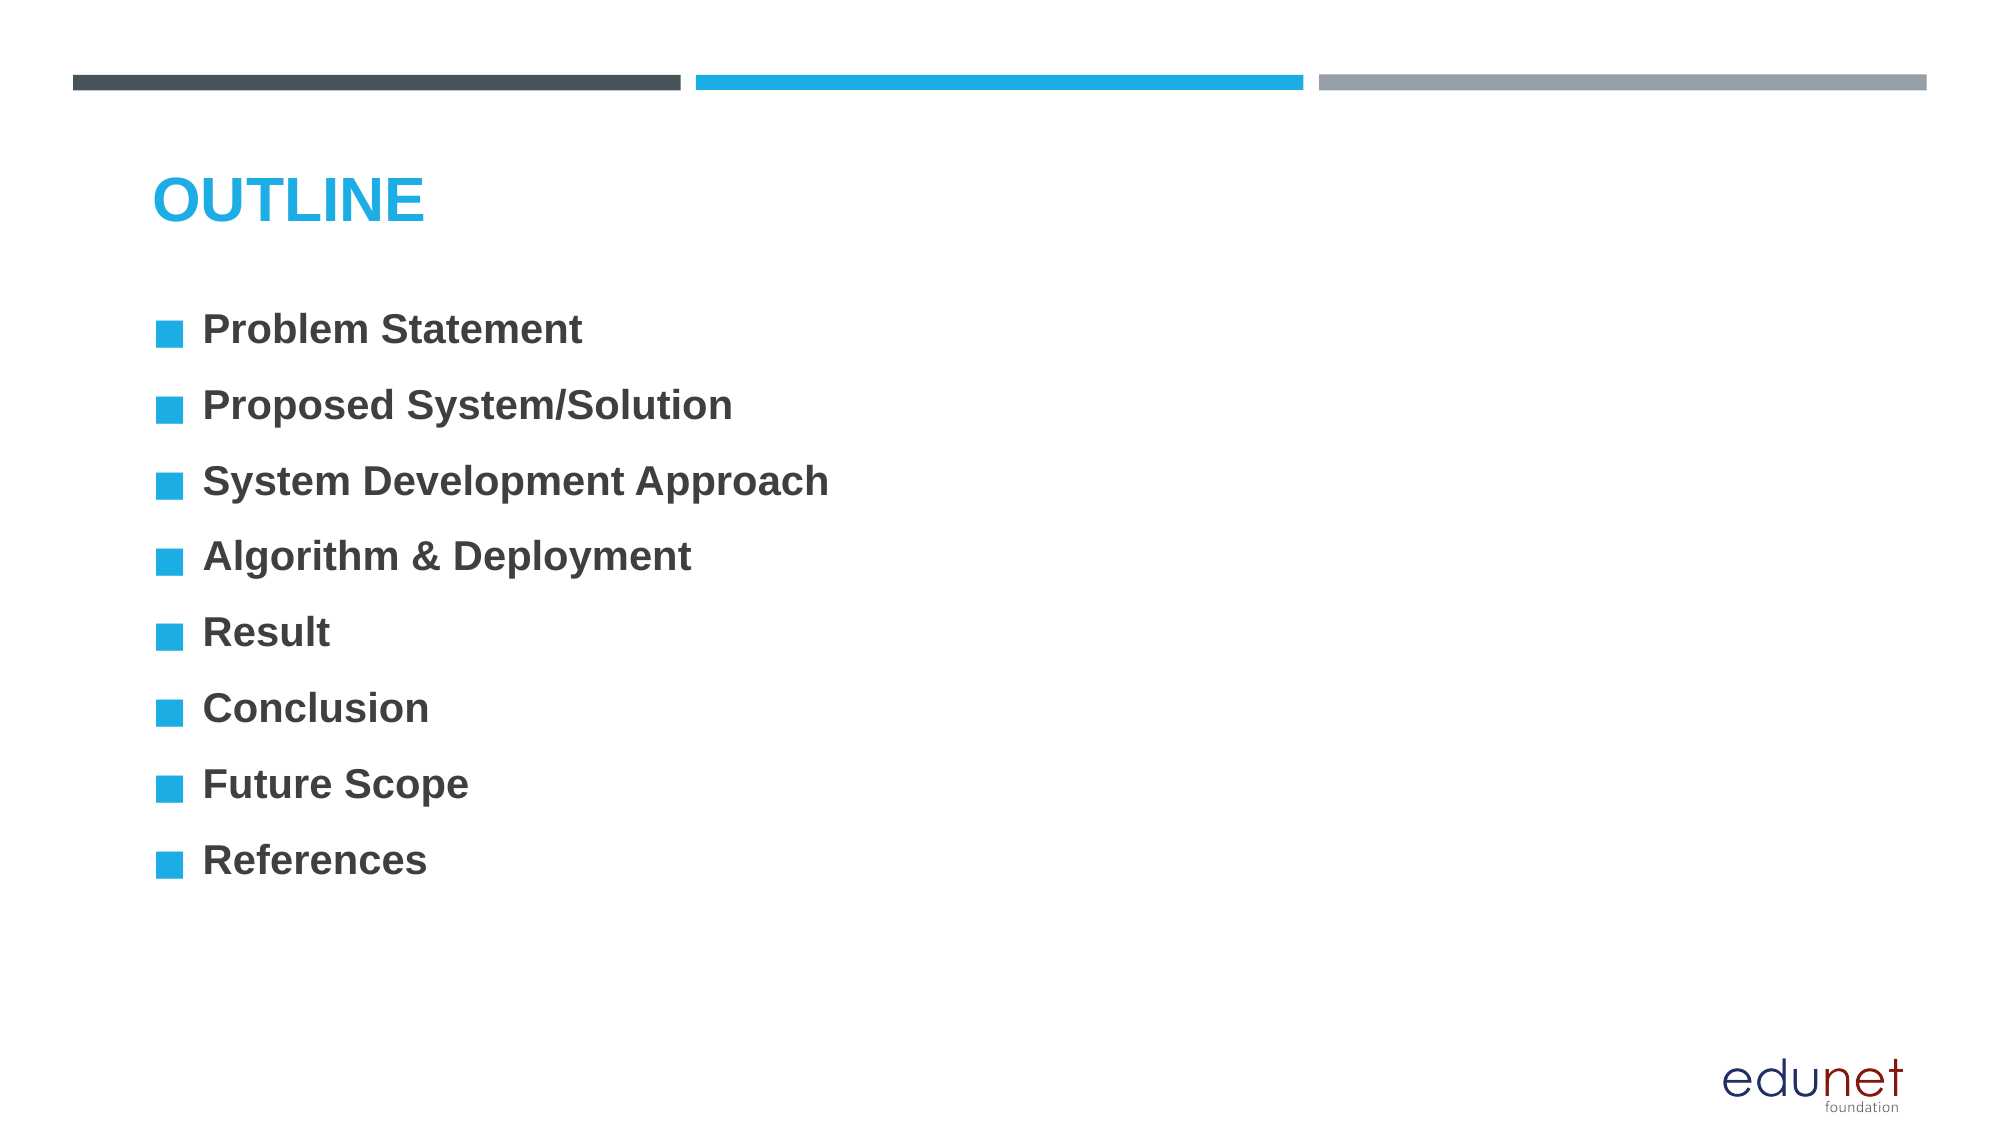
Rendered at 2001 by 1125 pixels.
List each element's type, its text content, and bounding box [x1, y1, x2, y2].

picture [1719, 1056, 1905, 1116]
list Problem Statement Proposed System/Solution System Development Approach Algorithm & Deployment Result Conclusion Future Scope References [137, 213, 1945, 912]
title OUTLINE [137, 131, 1863, 213]
